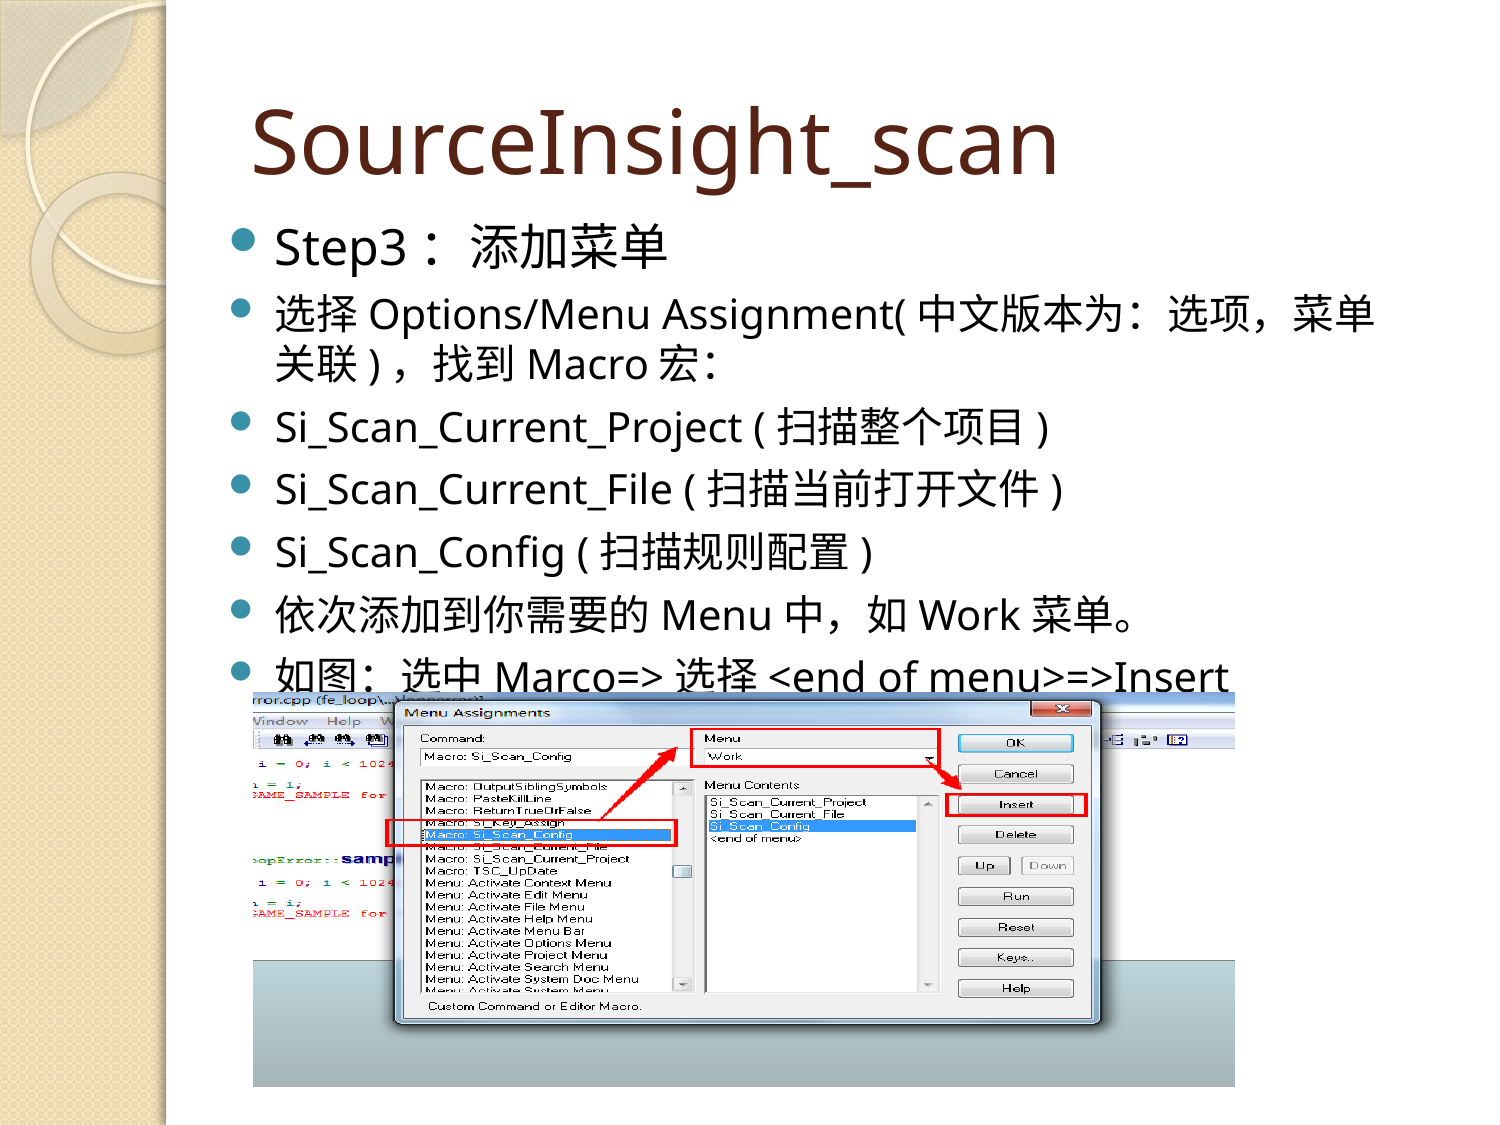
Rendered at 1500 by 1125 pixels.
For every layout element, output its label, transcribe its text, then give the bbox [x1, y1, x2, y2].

list Step3：添加菜单 选择Options/Menu Assignment(中文版本为：选项，菜单关联)，找到Macro宏： Si_Scan_Current_Project (扫描整个项目) Si_Scan_Current_File (扫描当前打开文件) Si_Scan_Config (扫描规则配置) 依次添加到你需要的Menu中，如Work菜单。 如图：选中Marco=>选择<end of menu>=>Insert [199, 208, 1430, 996]
picture [253, 692, 1235, 1087]
title SourceInsight_scan [235, 45, 1466, 233]
